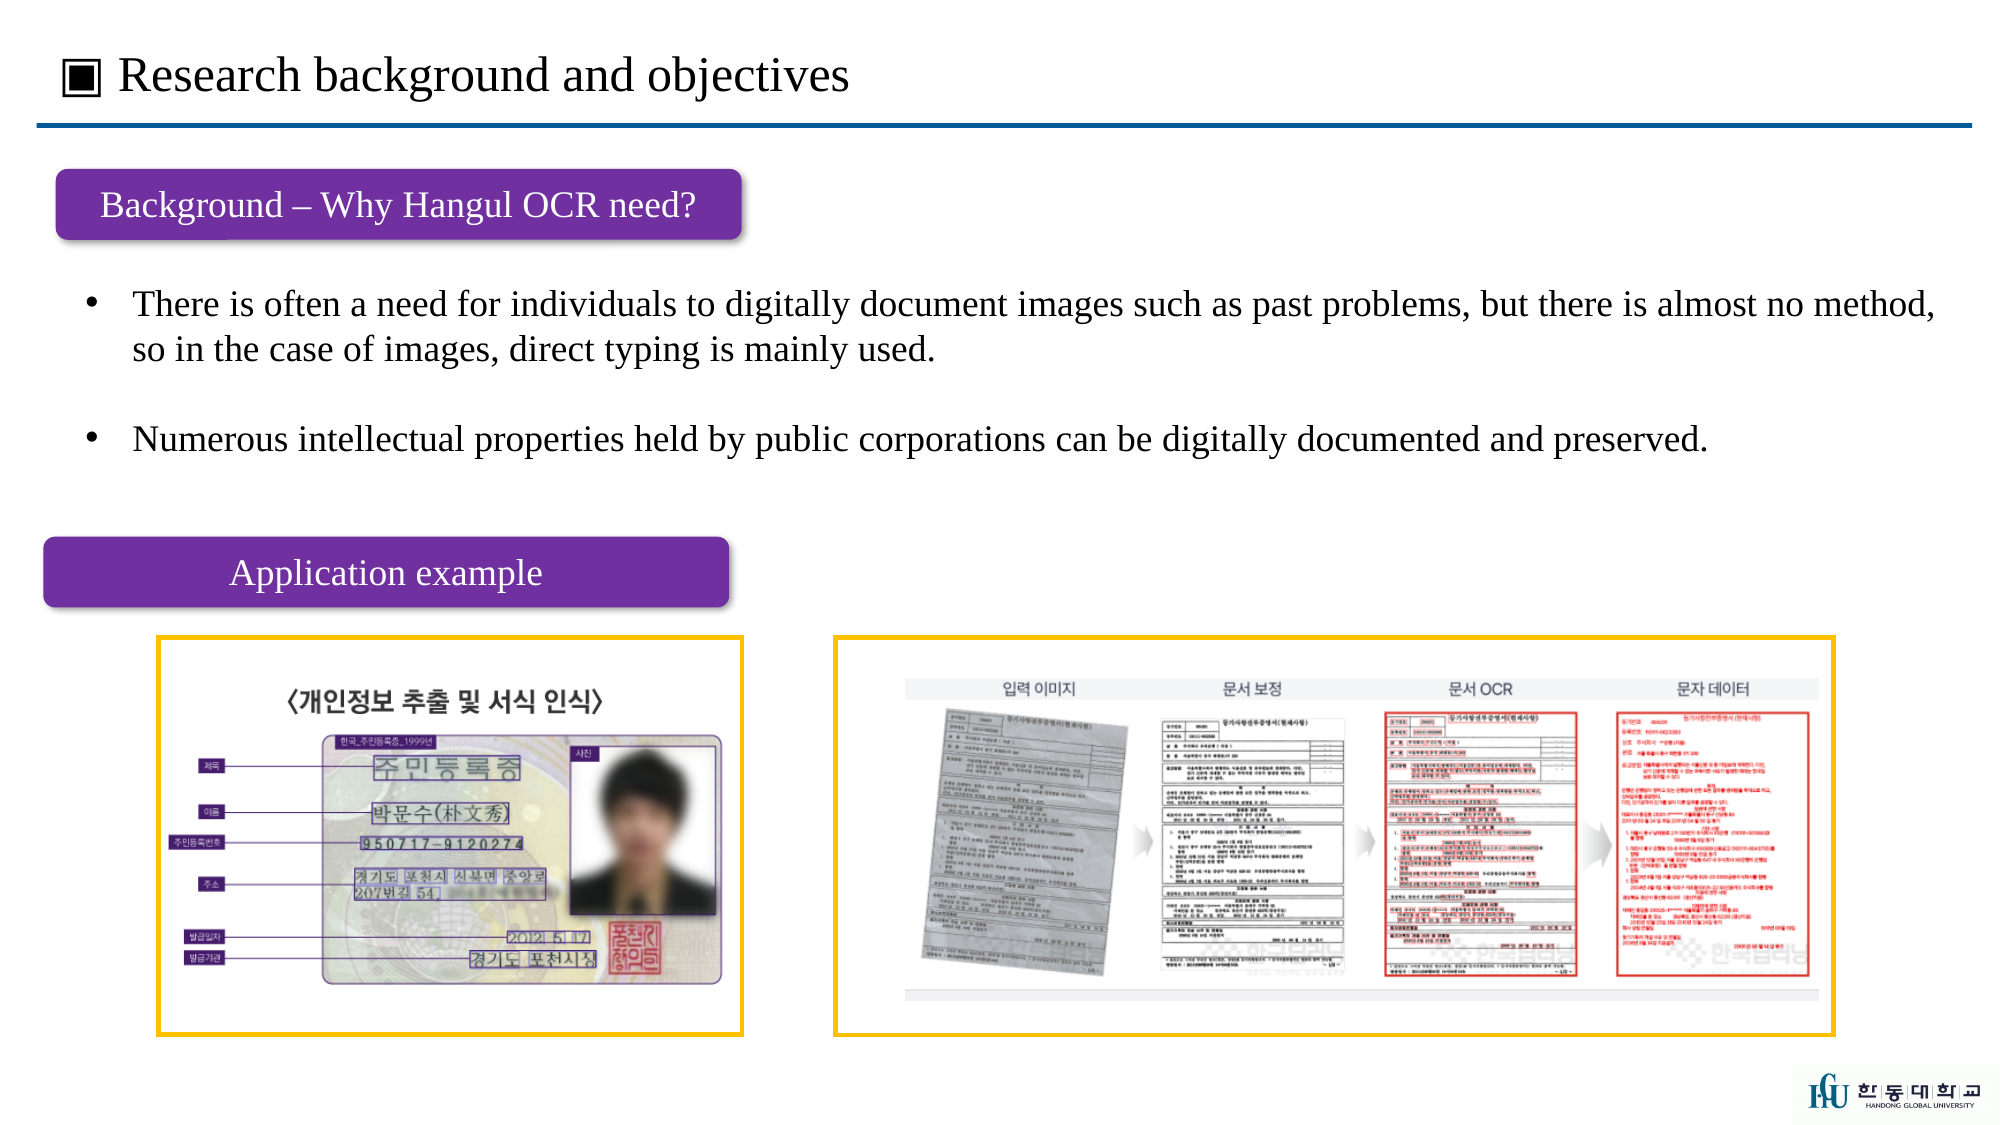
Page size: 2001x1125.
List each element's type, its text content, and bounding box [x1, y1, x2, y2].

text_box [137, 637, 1834, 1035]
picture [1791, 1065, 2000, 1125]
text_box Application example [43, 536, 730, 608]
text_box Background – Why Hangul OCR need? [55, 168, 742, 240]
text_box There is often a need for individuals to digitally document images such as past problems, but there is almost no method, so in the case of images, direct typing is mainly used. Numerous intellectual properties held by public corporations can be digitally documented and preserved. [70, 271, 1986, 467]
text_box ▣ Research background and objectives [43, 33, 1029, 109]
